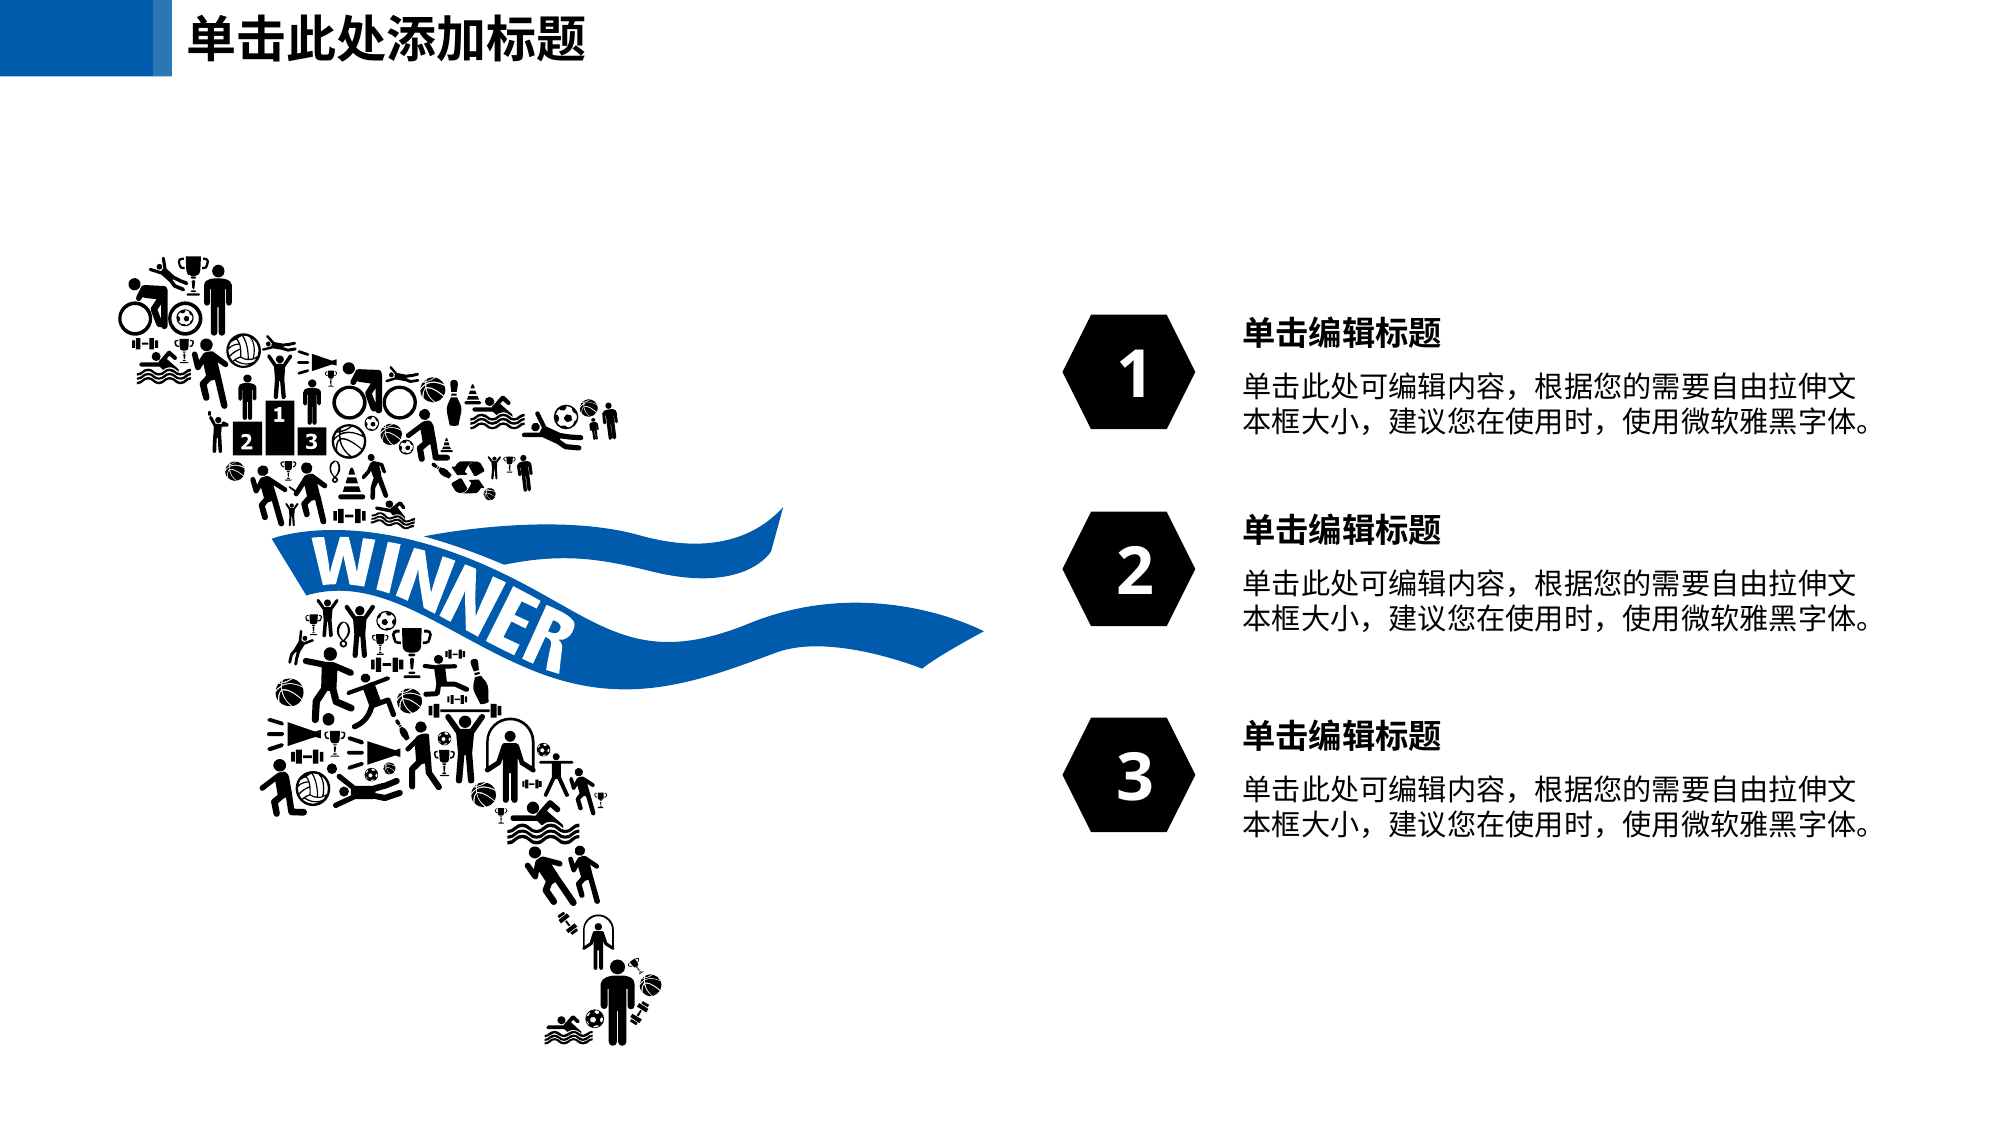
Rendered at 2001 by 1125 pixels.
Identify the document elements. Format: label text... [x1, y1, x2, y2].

text_box 单击编辑标题 [1242, 509, 1563, 550]
text_box [0, 0, 152, 77]
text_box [1062, 314, 1196, 430]
text_box 单击此处添加标题 [171, 0, 624, 75]
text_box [1062, 511, 1196, 627]
text_box 单击编辑标题 [1242, 312, 1563, 353]
text_box 单击此处可编辑内容，根据您的需要自由拉伸文本框大小，建议您在使用时，使用微软雅黑字体。 [1242, 565, 1882, 636]
text_box 单击编辑标题 [1242, 715, 1563, 756]
text_box 单击此处可编辑内容，根据您的需要自由拉伸文本框大小，建议您在使用时，使用微软雅黑字体。 [1242, 771, 1882, 842]
text_box 单击此处可编辑内容，根据您的需要自由拉伸文本框大小，建议您在使用时，使用微软雅黑字体。 [1242, 368, 1882, 439]
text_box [118, 256, 984, 1046]
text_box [1062, 717, 1196, 833]
text_box [152, 0, 173, 77]
